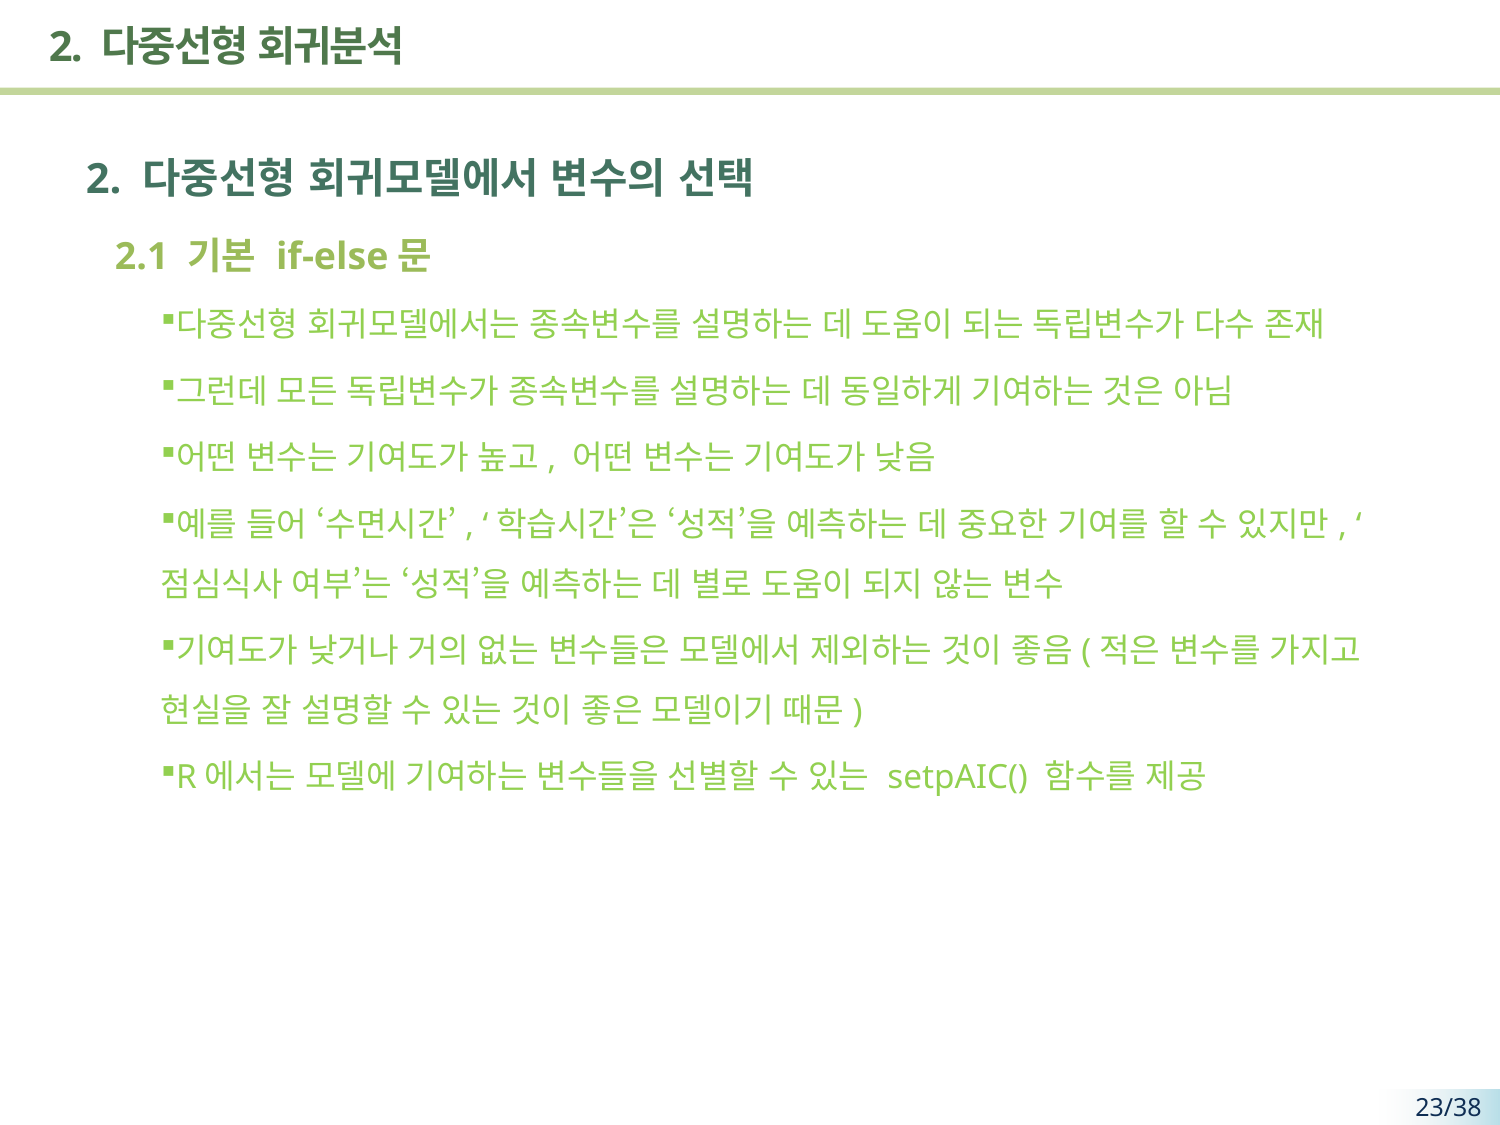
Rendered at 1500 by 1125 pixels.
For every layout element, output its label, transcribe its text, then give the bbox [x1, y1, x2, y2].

list 2. 다중선형 회귀모델에서 변수의 선택 2.1 기본 if-else문 다중선형 회귀모델에서는 종속변수를 설명하는 데 도움이 되는 독립변수가 다수 존재 그런데 모든 독립변수가 종속변수를 설명하는 데 동일하게 기여하는 것은 아님 어떤 변수는 기여도가 높고, 어떤 변수는 기여도가 낮음 예를 들어 ‘수면시간’, ‘학습시간’은 ‘성적’을 예측하는 데 중요한 기여를 할 수 있지만, ‘점심식사 여부’는 ‘성적’을 예측하는 데 별로 도움이 되지 않는 변수 기여도가 낮거나 거의 없는 변수들은 모델에서 제외하는 것이 좋음(적은 변수를 가지고 현실을 잘 설명할 수 있는 것이 좋은 모델이기 때문) R에서는 모델에 기여하는 변수들을 선별할 수 있는 setpAIC() 함수를 제공 [70, 119, 1474, 1094]
title 2. 다중선형 회귀분석 [34, 6, 1312, 84]
